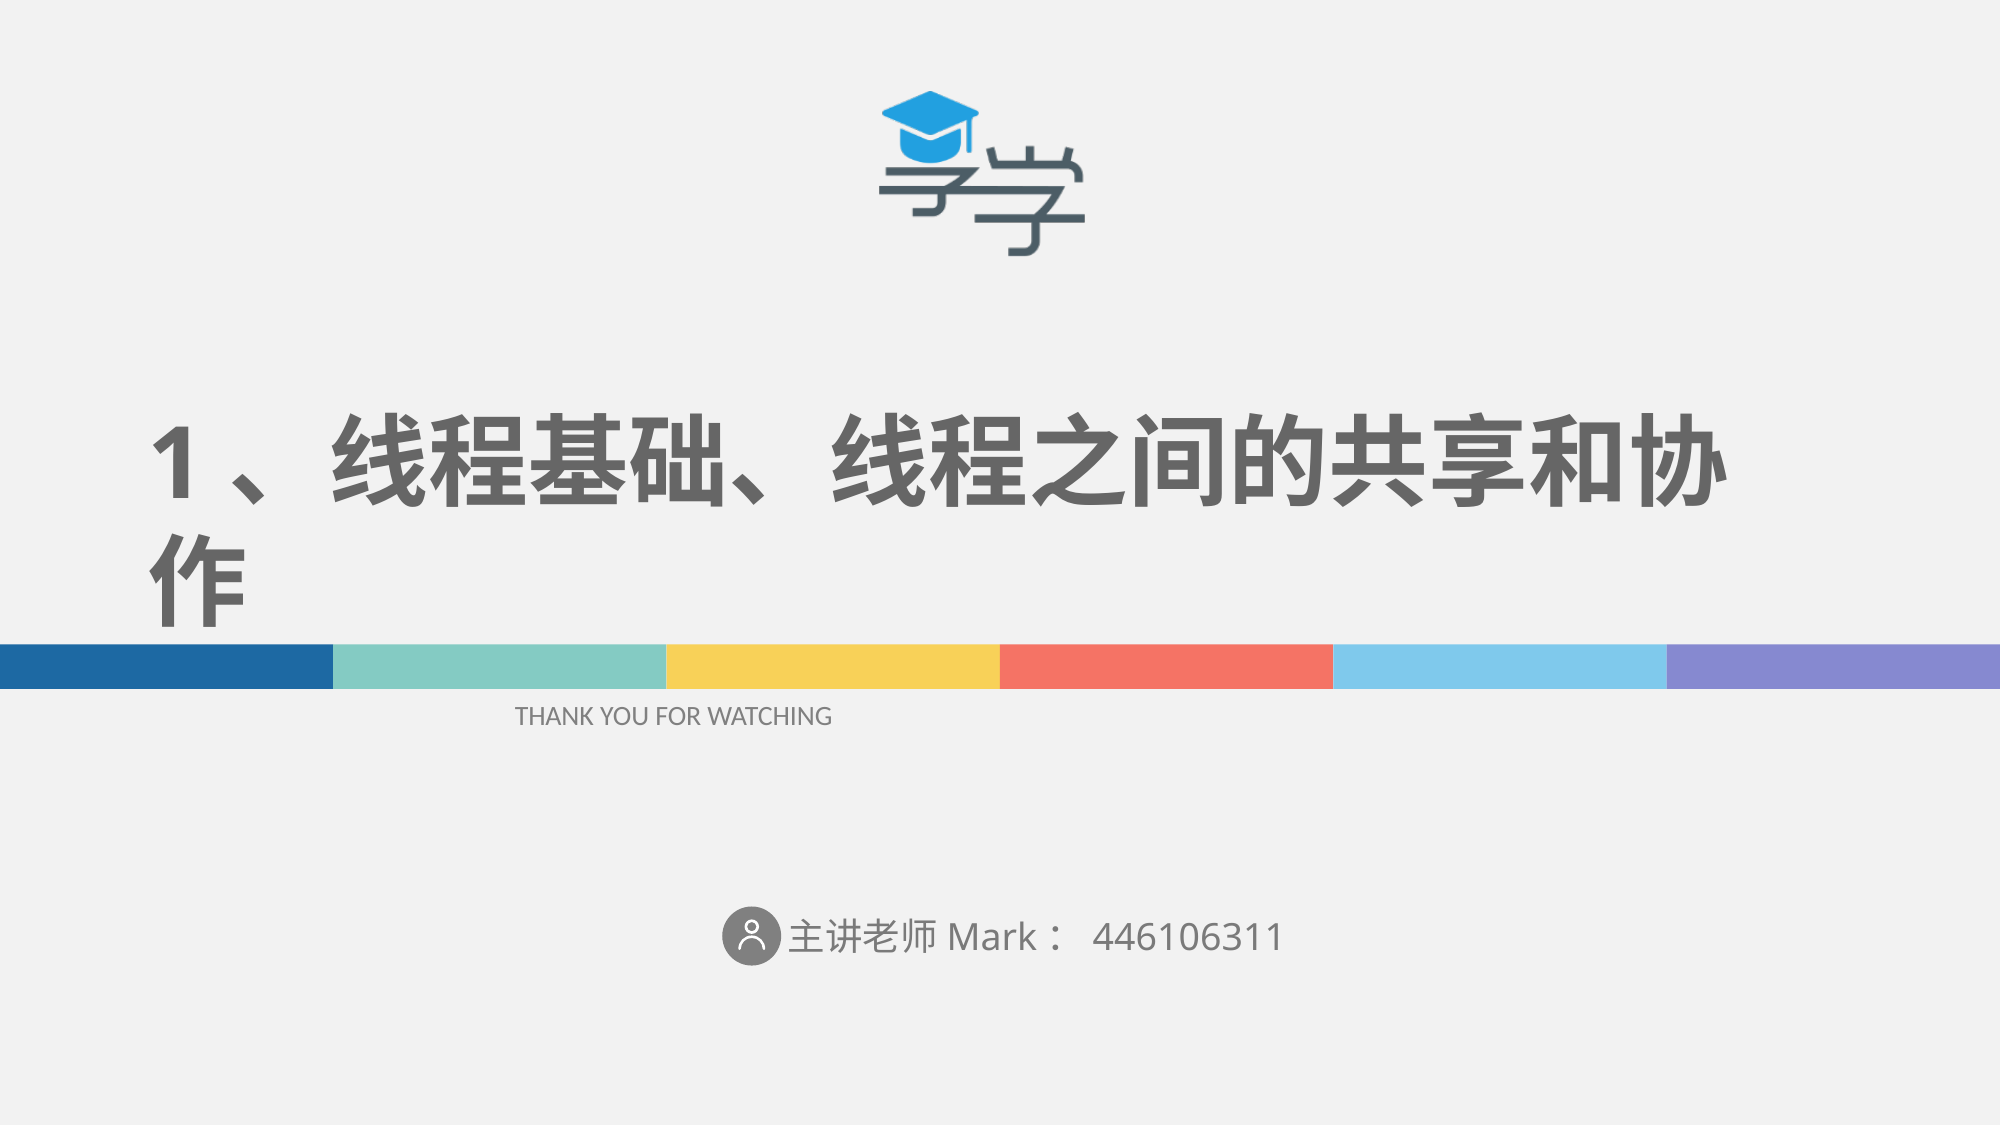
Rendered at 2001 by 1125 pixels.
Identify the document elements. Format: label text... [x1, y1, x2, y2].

text_box THANK YOU FOR WATCHING [500, 700, 1501, 739]
text_box 1、线程基础、线程之间的共享和协作 [132, 391, 1833, 643]
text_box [0, 644, 2000, 690]
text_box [722, 905, 1293, 967]
picture [872, 64, 1092, 284]
